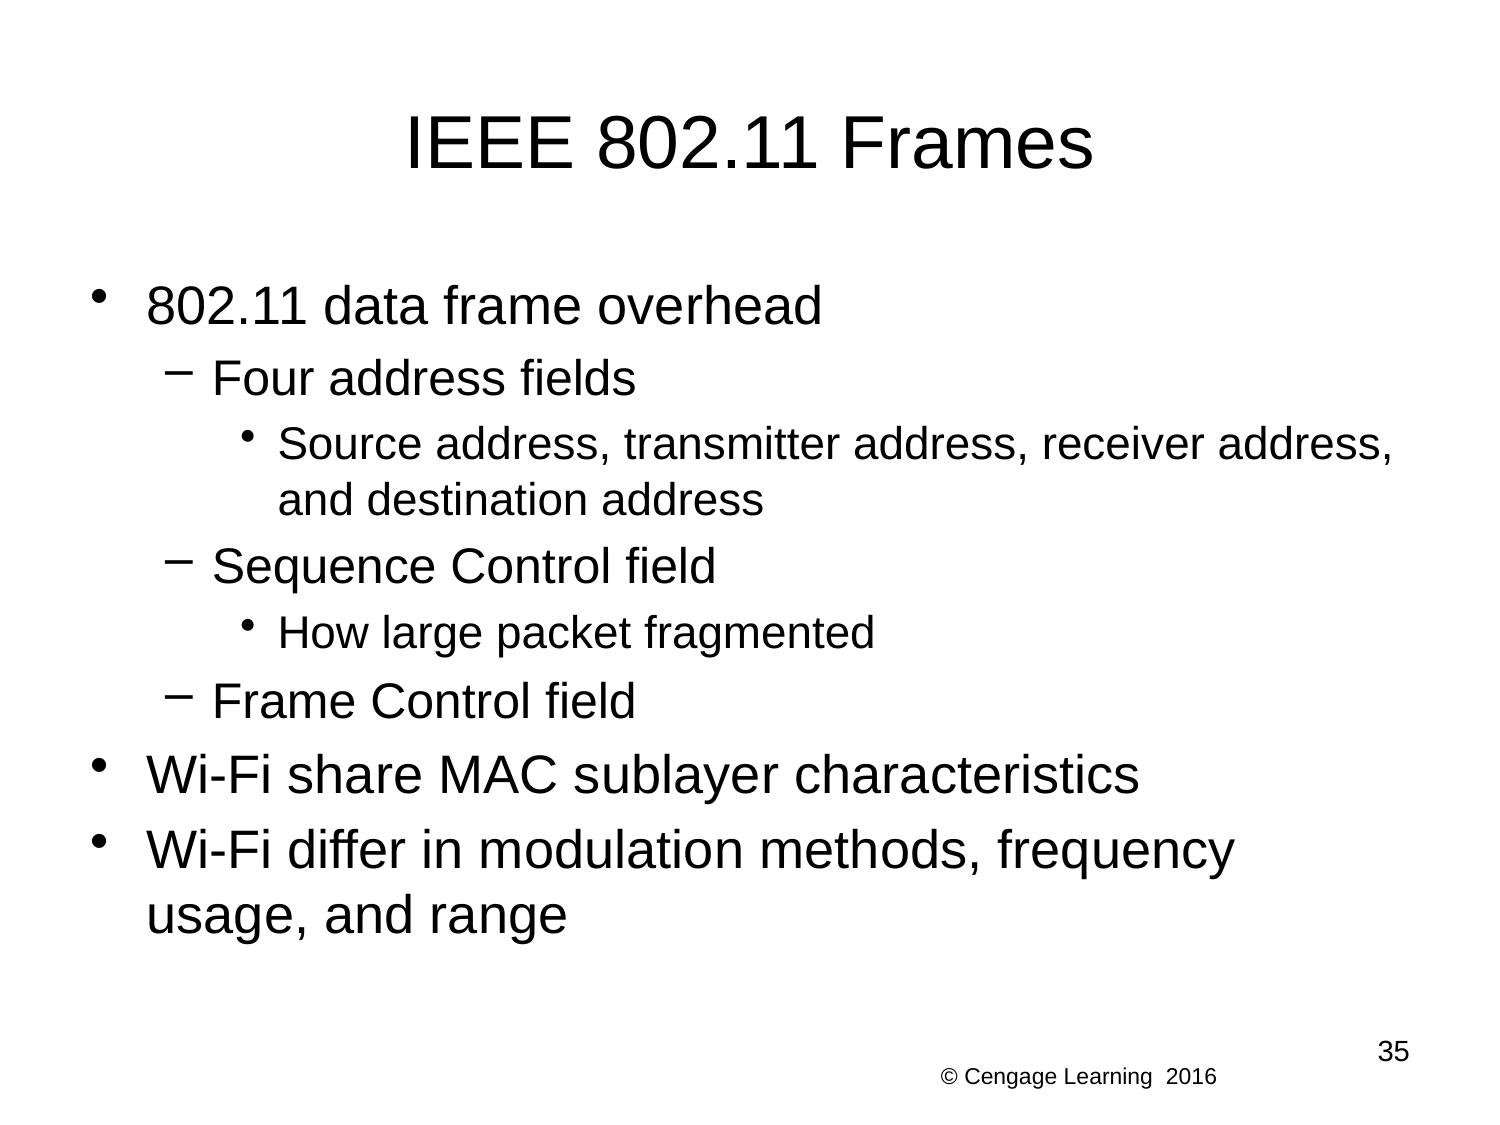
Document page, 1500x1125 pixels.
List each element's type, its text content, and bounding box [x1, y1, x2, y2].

slide_number 35 [1312, 1024, 1426, 1103]
title IEEE 802.11 Frames [75, 45, 1425, 233]
list 802.11 data frame overhead Four address fields Source address, transmitter address, receiver address, and destination address Sequence Control field How large packet fragmented Frame Control field Wi-Fi share MAC sublayer characteristics Wi-Fi differ in modulation methods, frequency usage, and range [75, 262, 1425, 1005]
